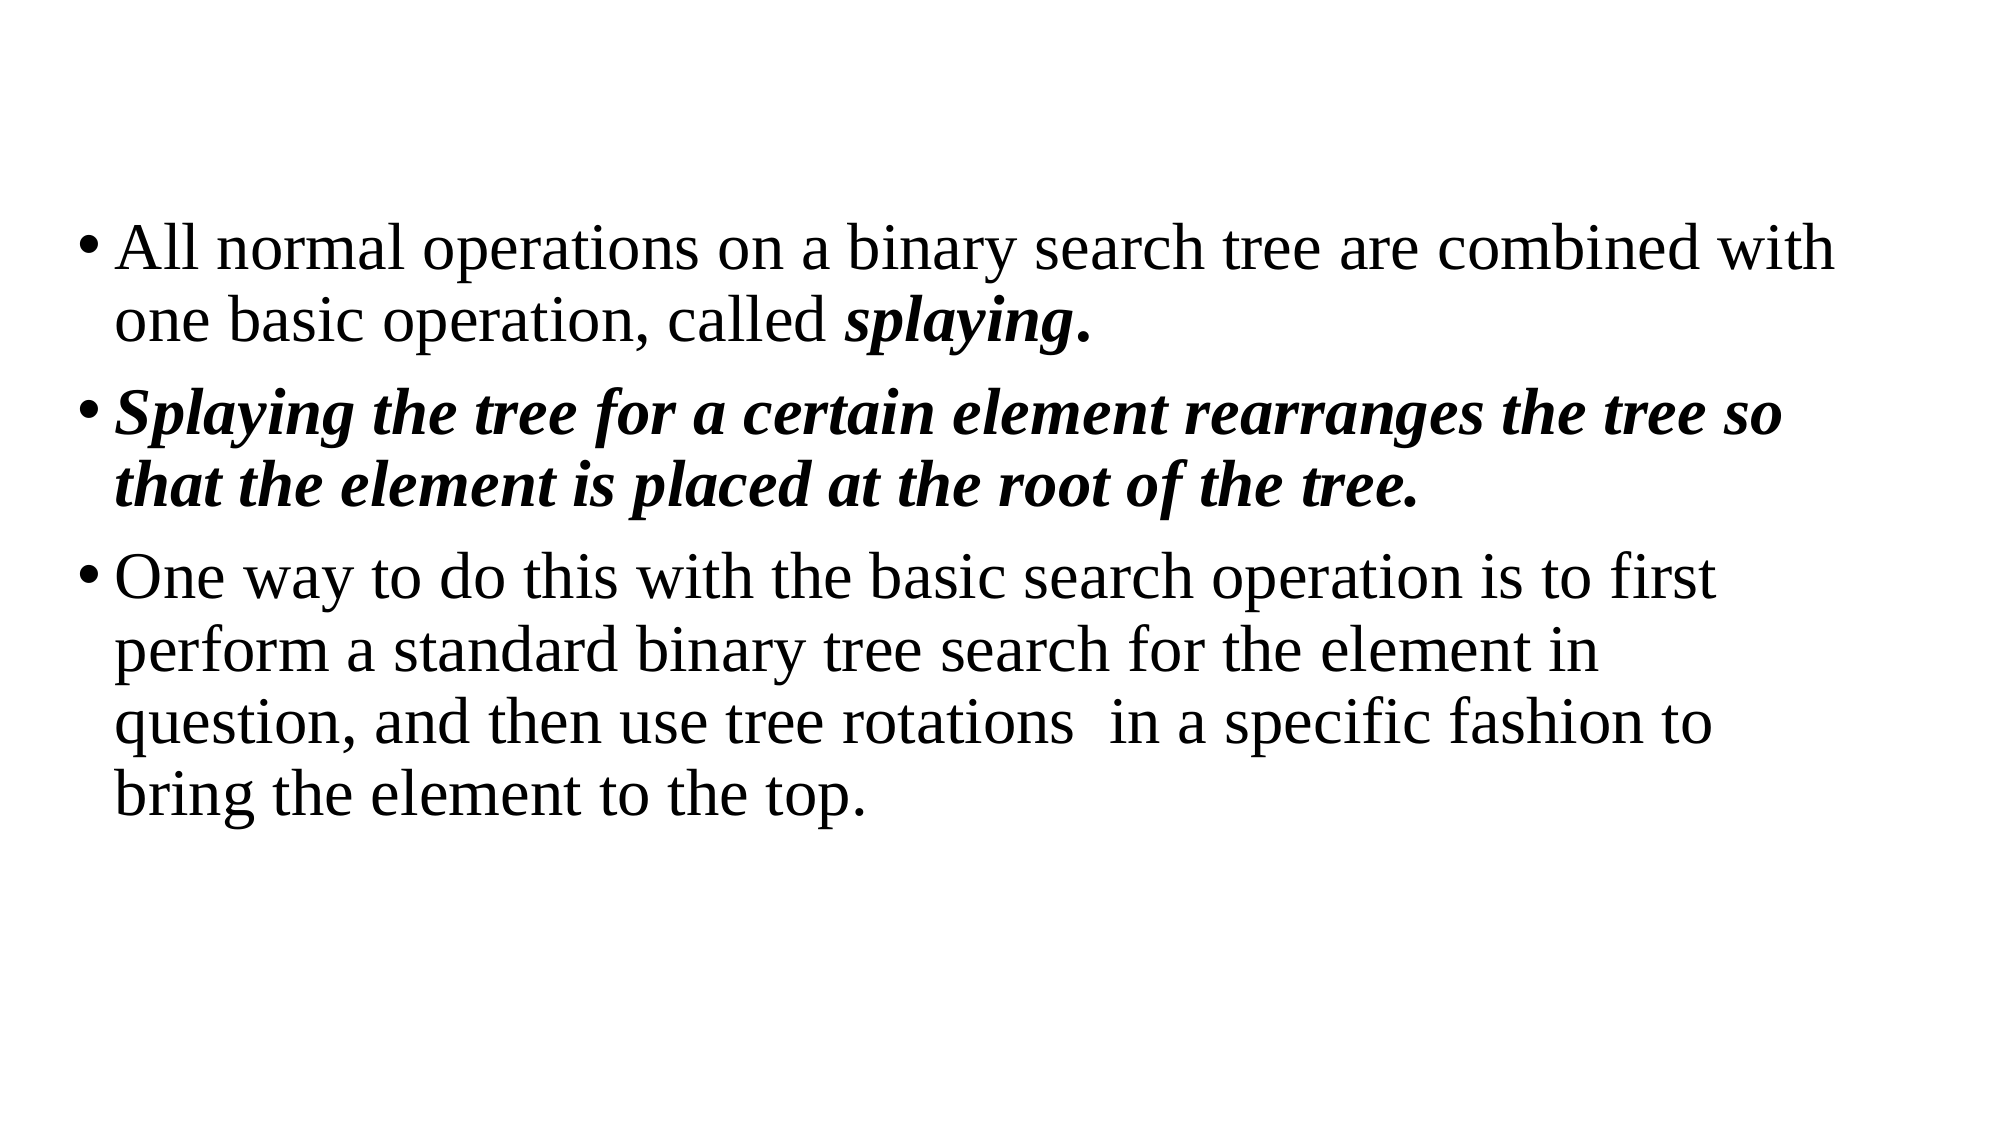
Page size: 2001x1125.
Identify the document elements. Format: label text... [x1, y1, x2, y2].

list All normal operations on a binary search tree are combined with one basic operation, called splaying. Splaying the tree for a certain element rearranges the tree so that the element is placed at the root of the tree. One way to do this with the basic search operation is to first perform a standard binary tree search for the element in question, and then use tree rotations in a specific fashion to bring the element to the top. [62, 204, 1863, 1014]
